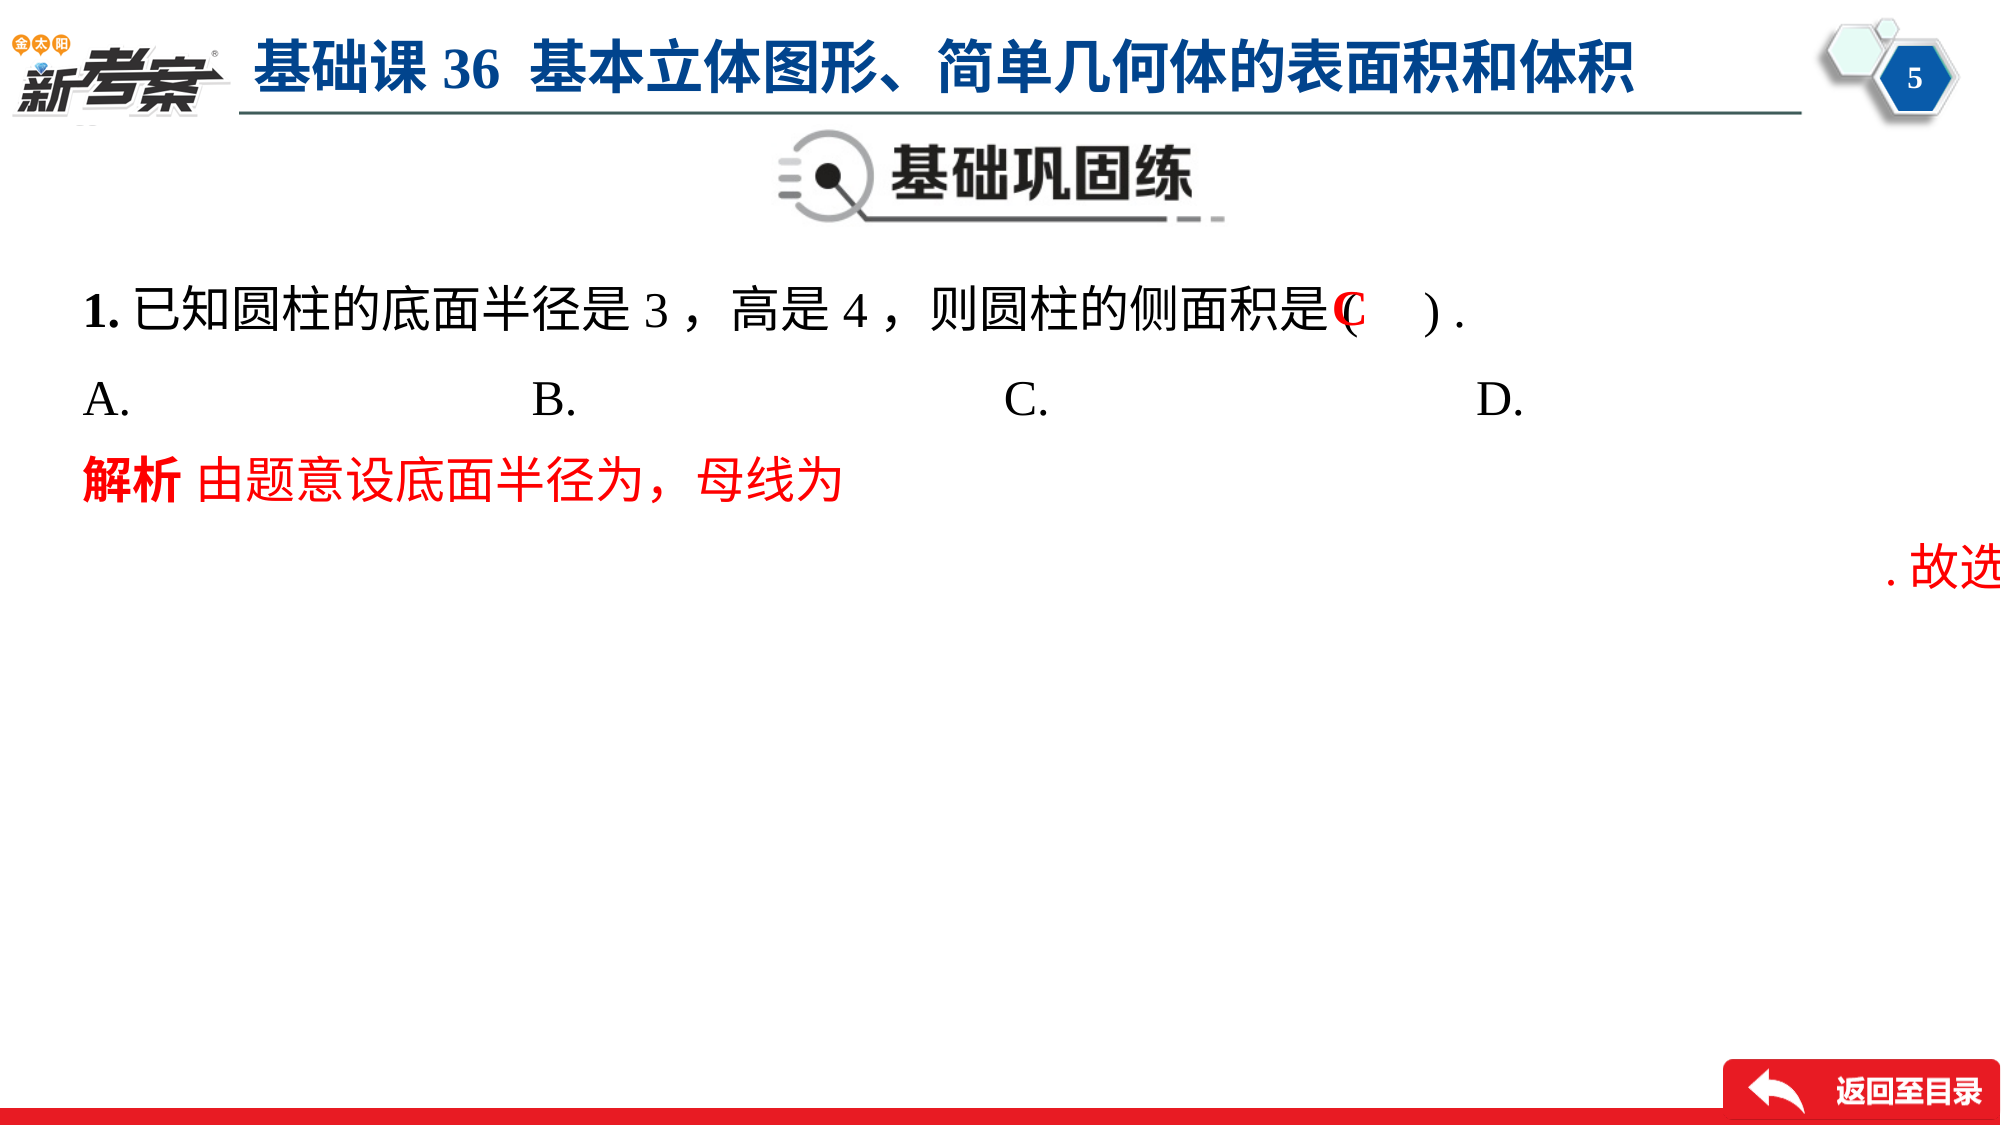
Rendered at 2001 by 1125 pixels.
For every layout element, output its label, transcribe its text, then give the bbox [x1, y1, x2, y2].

picture [0, 0, 2001, 1125]
picture [1993, 553, 2000, 560]
text_box 1.已知圆柱的底面半径是3，高是4，则圆柱的侧面积是( ) . [82, 249, 1917, 328]
text_box C [1313, 247, 1387, 327]
